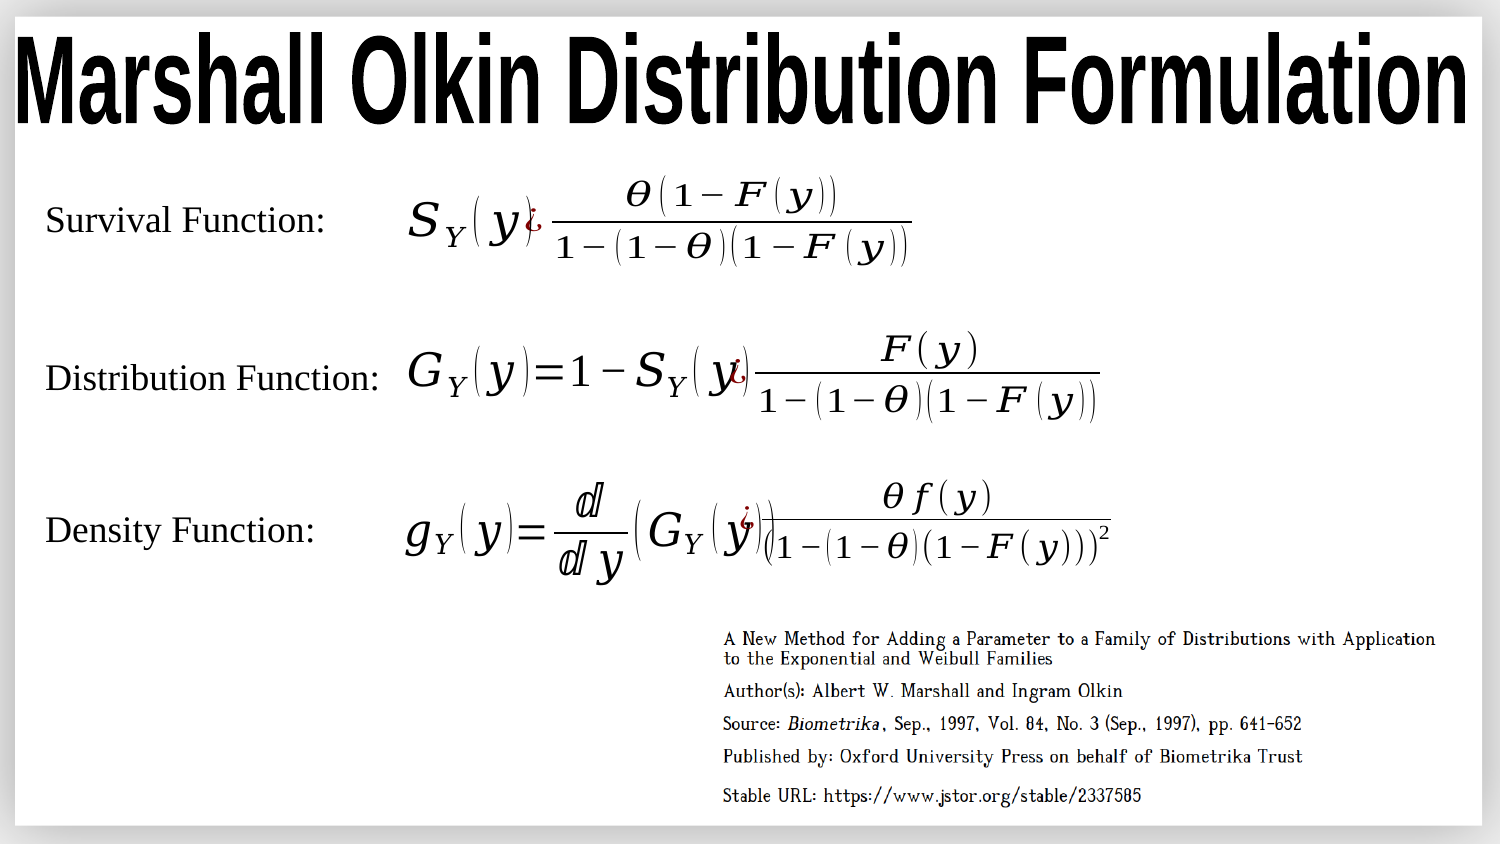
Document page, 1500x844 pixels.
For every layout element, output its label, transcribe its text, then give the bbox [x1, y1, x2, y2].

text_box [15, 16, 1483, 826]
text_box Survival Function: [30, 187, 347, 248]
text_box Distribution Function: [30, 345, 404, 406]
text_box Density Function: [30, 497, 404, 558]
picture [708, 607, 1451, 812]
